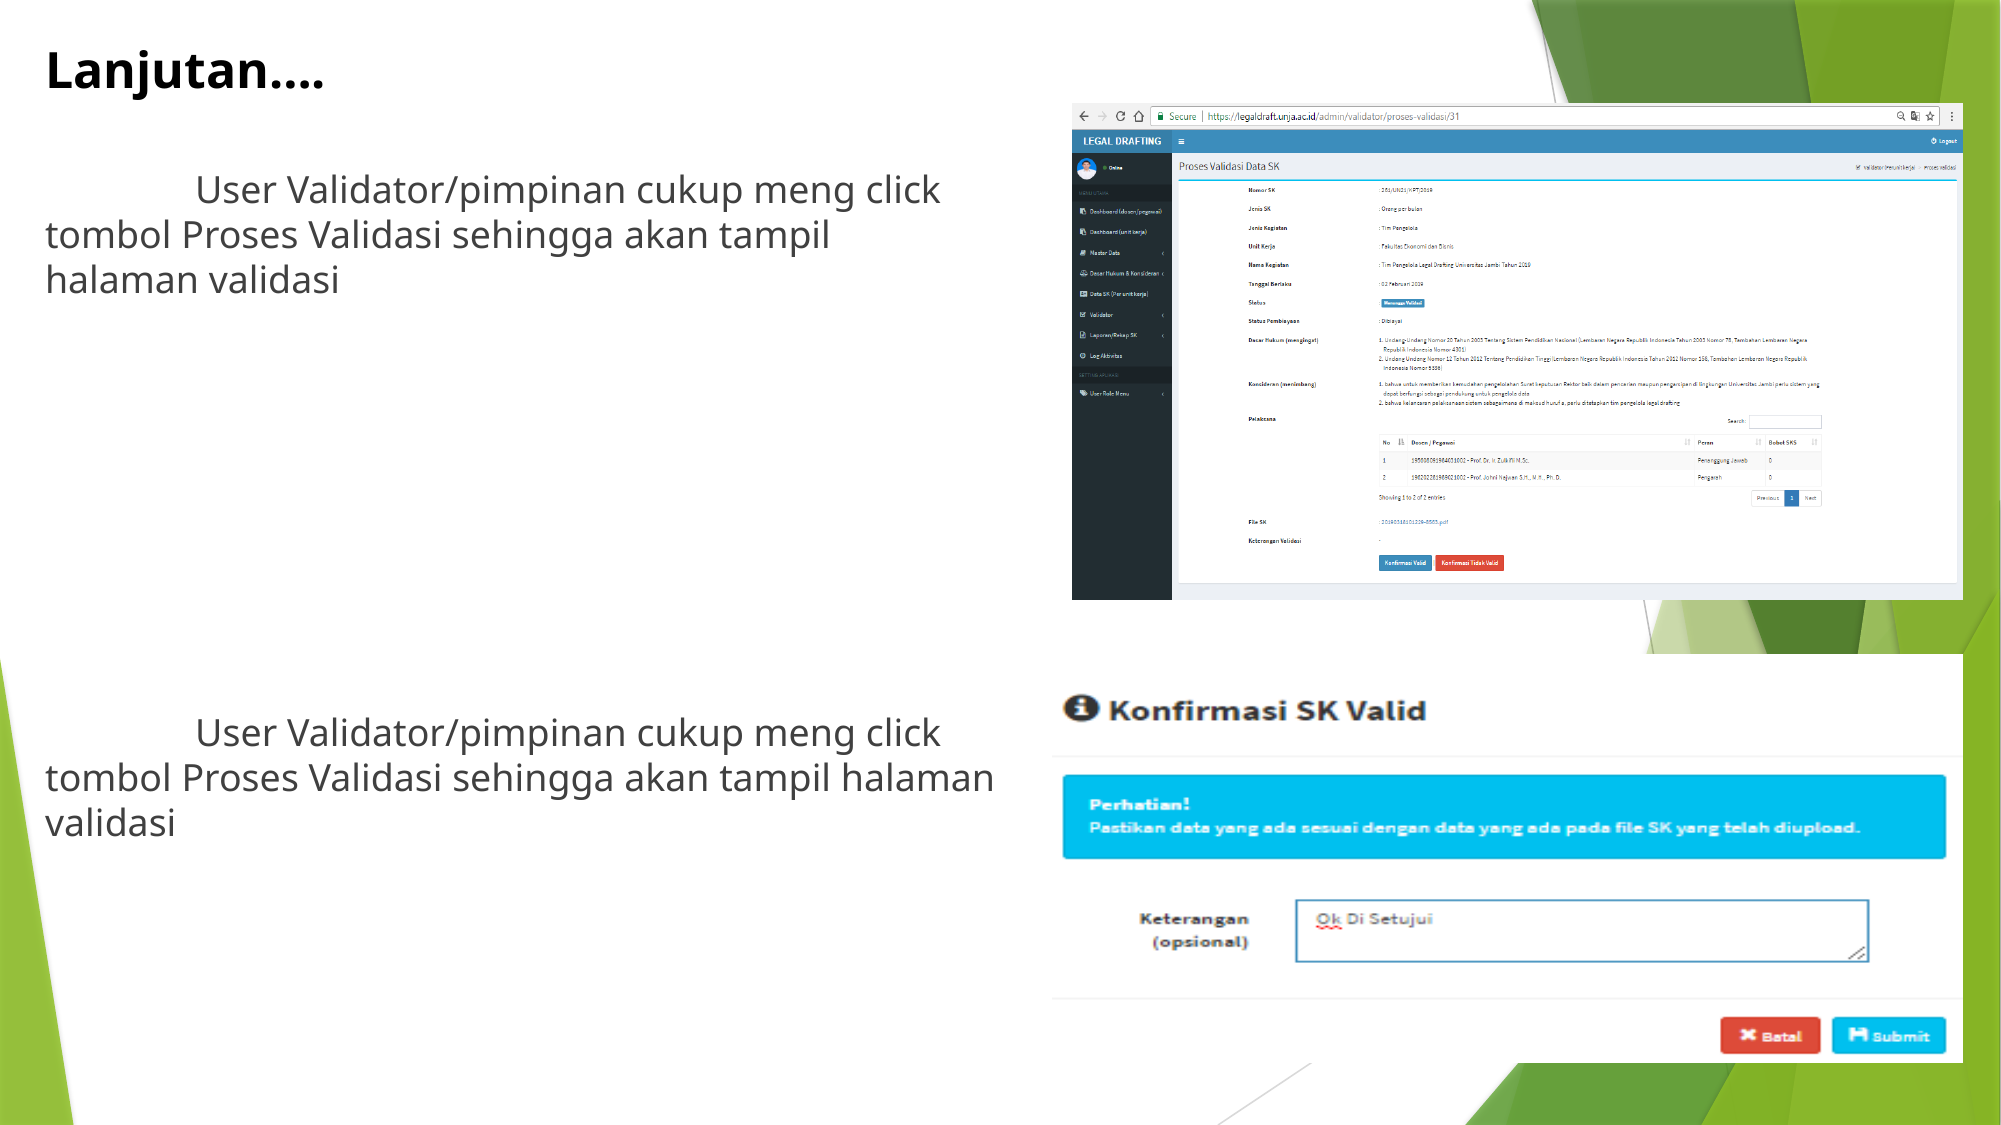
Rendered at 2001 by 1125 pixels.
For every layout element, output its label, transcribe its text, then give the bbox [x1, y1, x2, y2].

list User Validator/pimpinan cukup meng click tombol Proses Validasi sehingga akan tampil halaman validasi [30, 701, 1047, 967]
text_box User Validator/pimpinan cukup meng click tombol Proses Validasi sehingga akan tampil halaman validasi [30, 158, 1000, 424]
picture [1071, 102, 1964, 601]
picture [1052, 654, 1964, 1064]
title Lanjutan…. [30, 30, 1606, 104]
